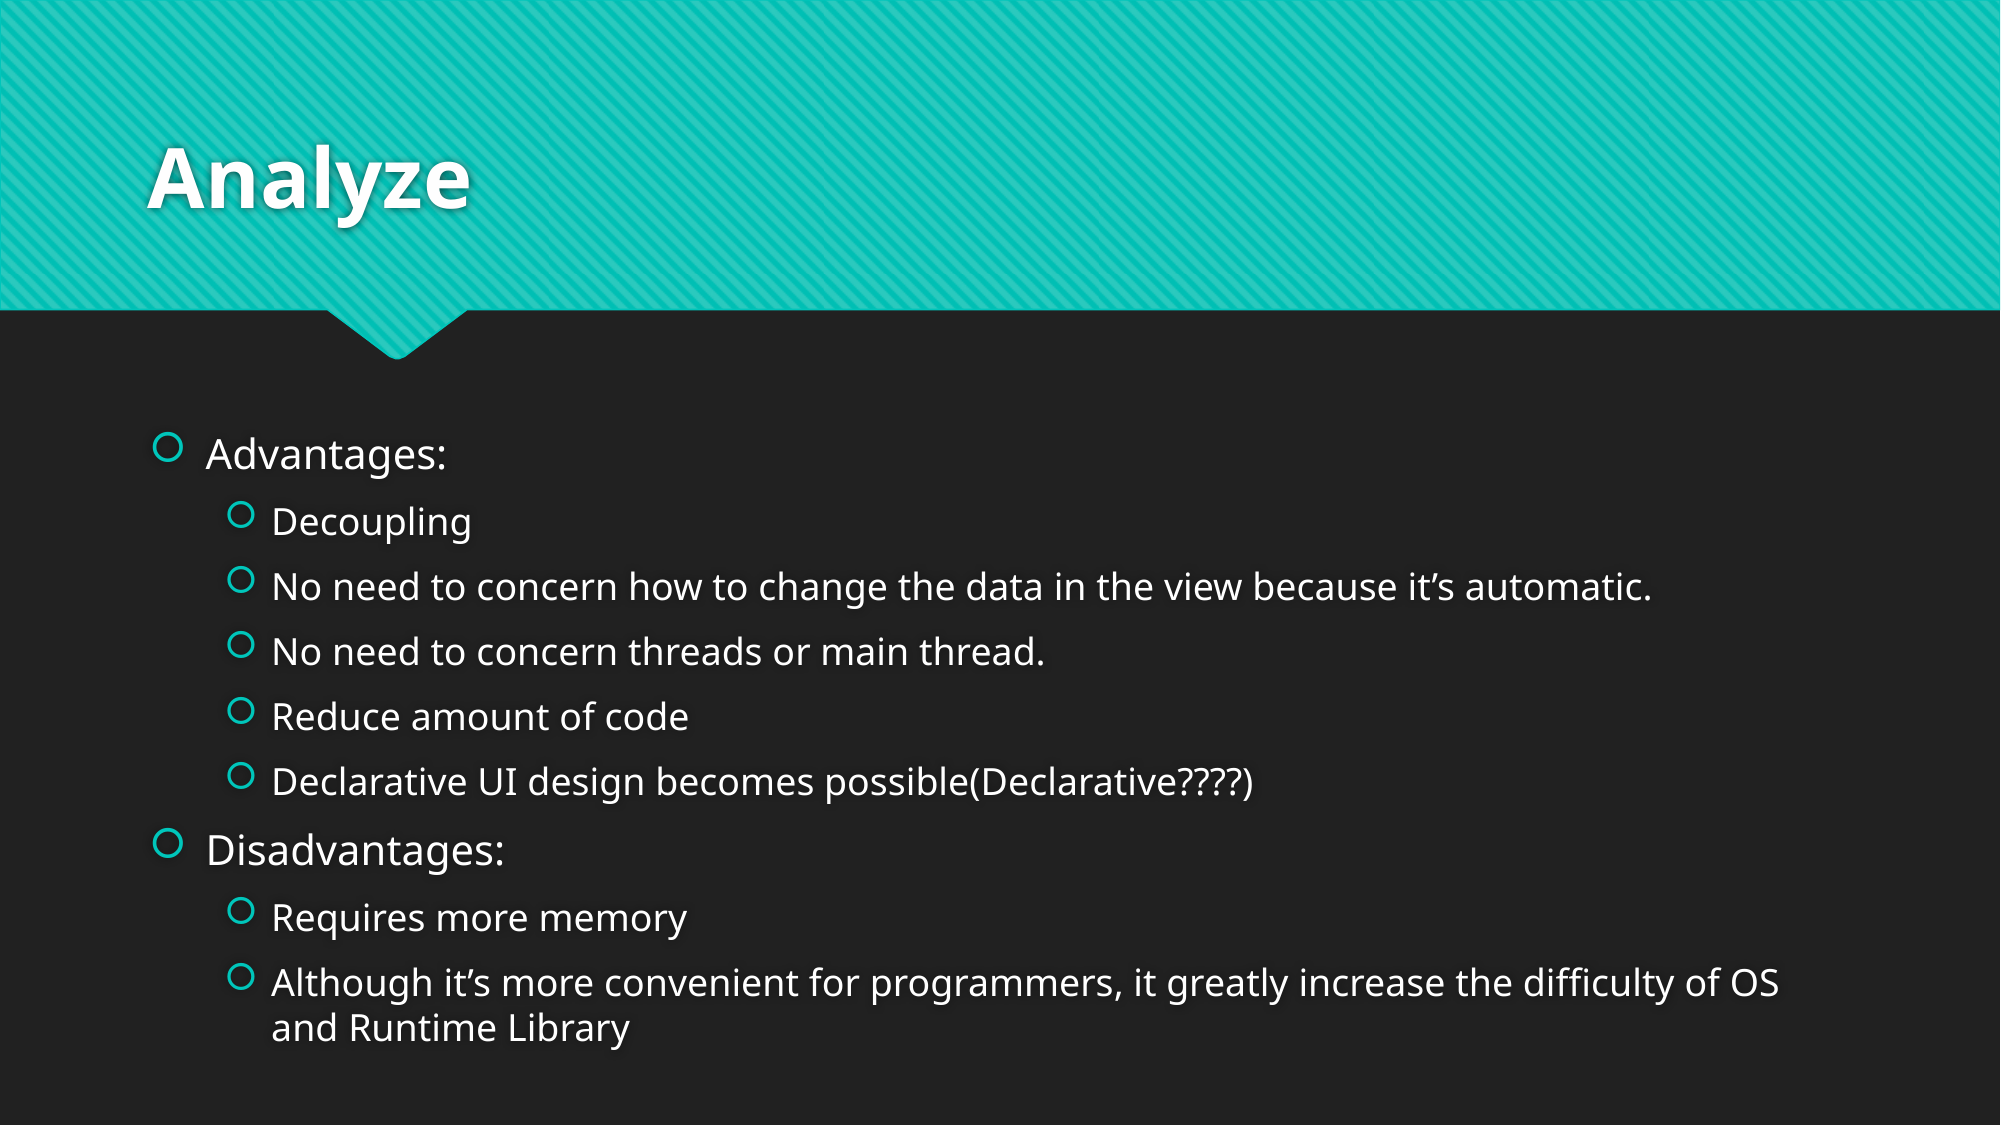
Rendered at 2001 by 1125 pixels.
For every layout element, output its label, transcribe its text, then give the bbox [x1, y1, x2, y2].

title Analyze [132, 73, 1868, 233]
list Advantages: Decoupling No need to concern how to change the data in the view because it’s automatic. No need to concern threads or main thread. Reduce amount of code Declarative UI design becomes possible(Declarative????) Disadvantages: Requires more memory Although it’s more convenient for programmers, it greatly increase the difficulty of OS and Runtime Library [134, 364, 1866, 1112]
